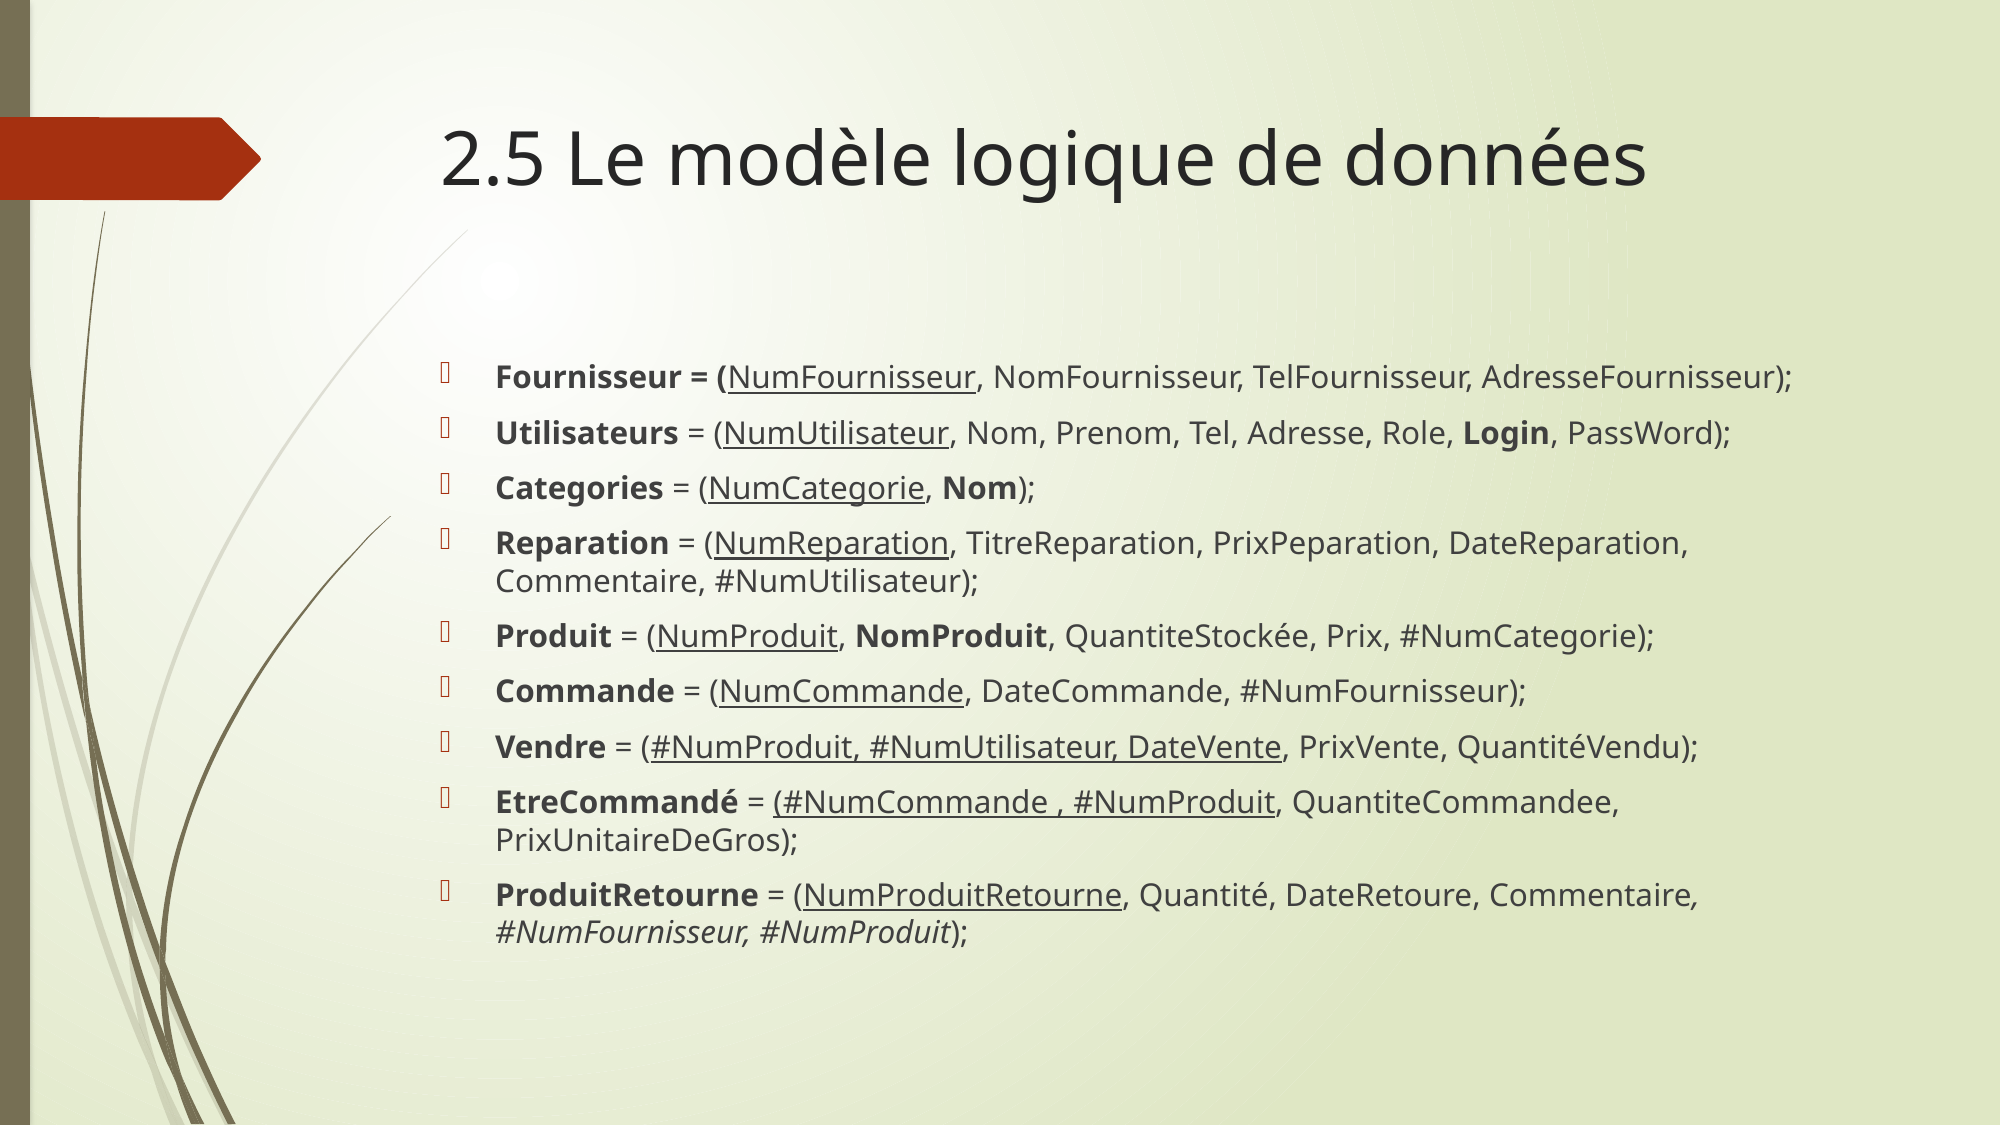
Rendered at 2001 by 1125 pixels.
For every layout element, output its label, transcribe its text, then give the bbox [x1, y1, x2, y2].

title 2.5 Le modèle logique de données [425, 102, 1888, 313]
list Fournisseur = (NumFournisseur, NomFournisseur, TelFournisseur, AdresseFournisseur); Utilisateurs = (NumUtilisateur, Nom, Prenom, Tel, Adresse, Role, Login, PassWord); Categories = (NumCategorie, Nom); Reparation = (NumReparation, TitreReparation, PrixPeparation, DateReparation, Commentaire, #NumUtilisateur); Produit = (NumProduit, NomProduit, QuantiteStockée, Prix, #NumCategorie); Commande = (NumCommande, DateCommande, #NumFournisseur); Vendre = (#NumProduit, #NumUtilisateur, DateVente, PrixVente, QuantitéVendu); EtreCommandé = (#NumCommande , #NumProduit, QuantiteCommandee, PrixUnitaireDeGros); ProduitRetourne = (NumProduitRetourne, Quantité, DateRetoure, Commentaire, #NumFournisseur, #NumProduit); [424, 350, 1888, 970]
